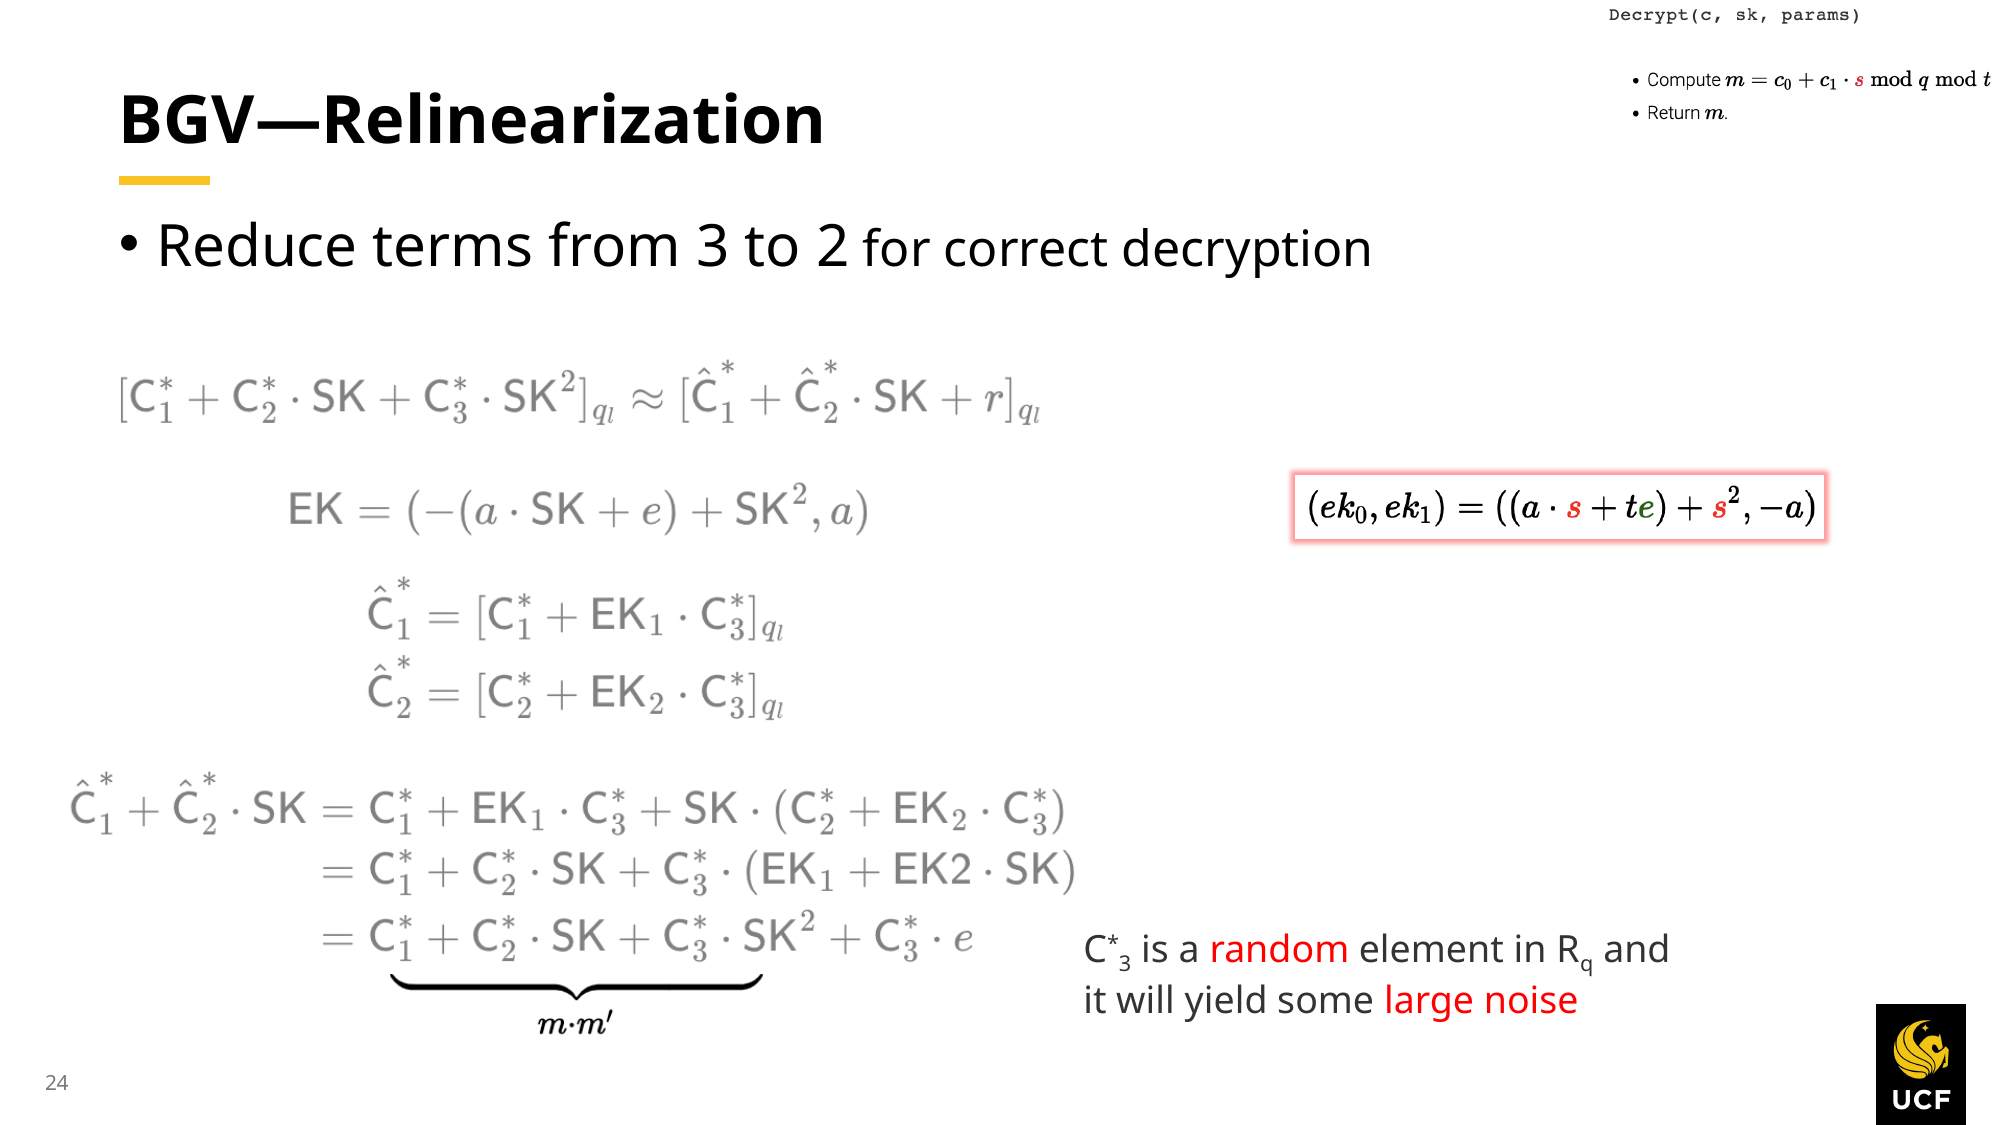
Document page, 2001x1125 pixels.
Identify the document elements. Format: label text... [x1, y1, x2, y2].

picture [352, 565, 799, 739]
text_box C*3 is a random element in Rq and it will yield some large noise [1068, 917, 1688, 1029]
list Reduce terms from 3 to 2 for correct decryption [118, 207, 1882, 1000]
picture [57, 757, 1094, 1040]
picture [278, 467, 873, 547]
title BGV—Relinearization [118, 30, 1882, 157]
picture [97, 347, 1054, 444]
picture [1295, 475, 1824, 539]
picture [1876, 1004, 1966, 1125]
picture [1600, 0, 2000, 127]
